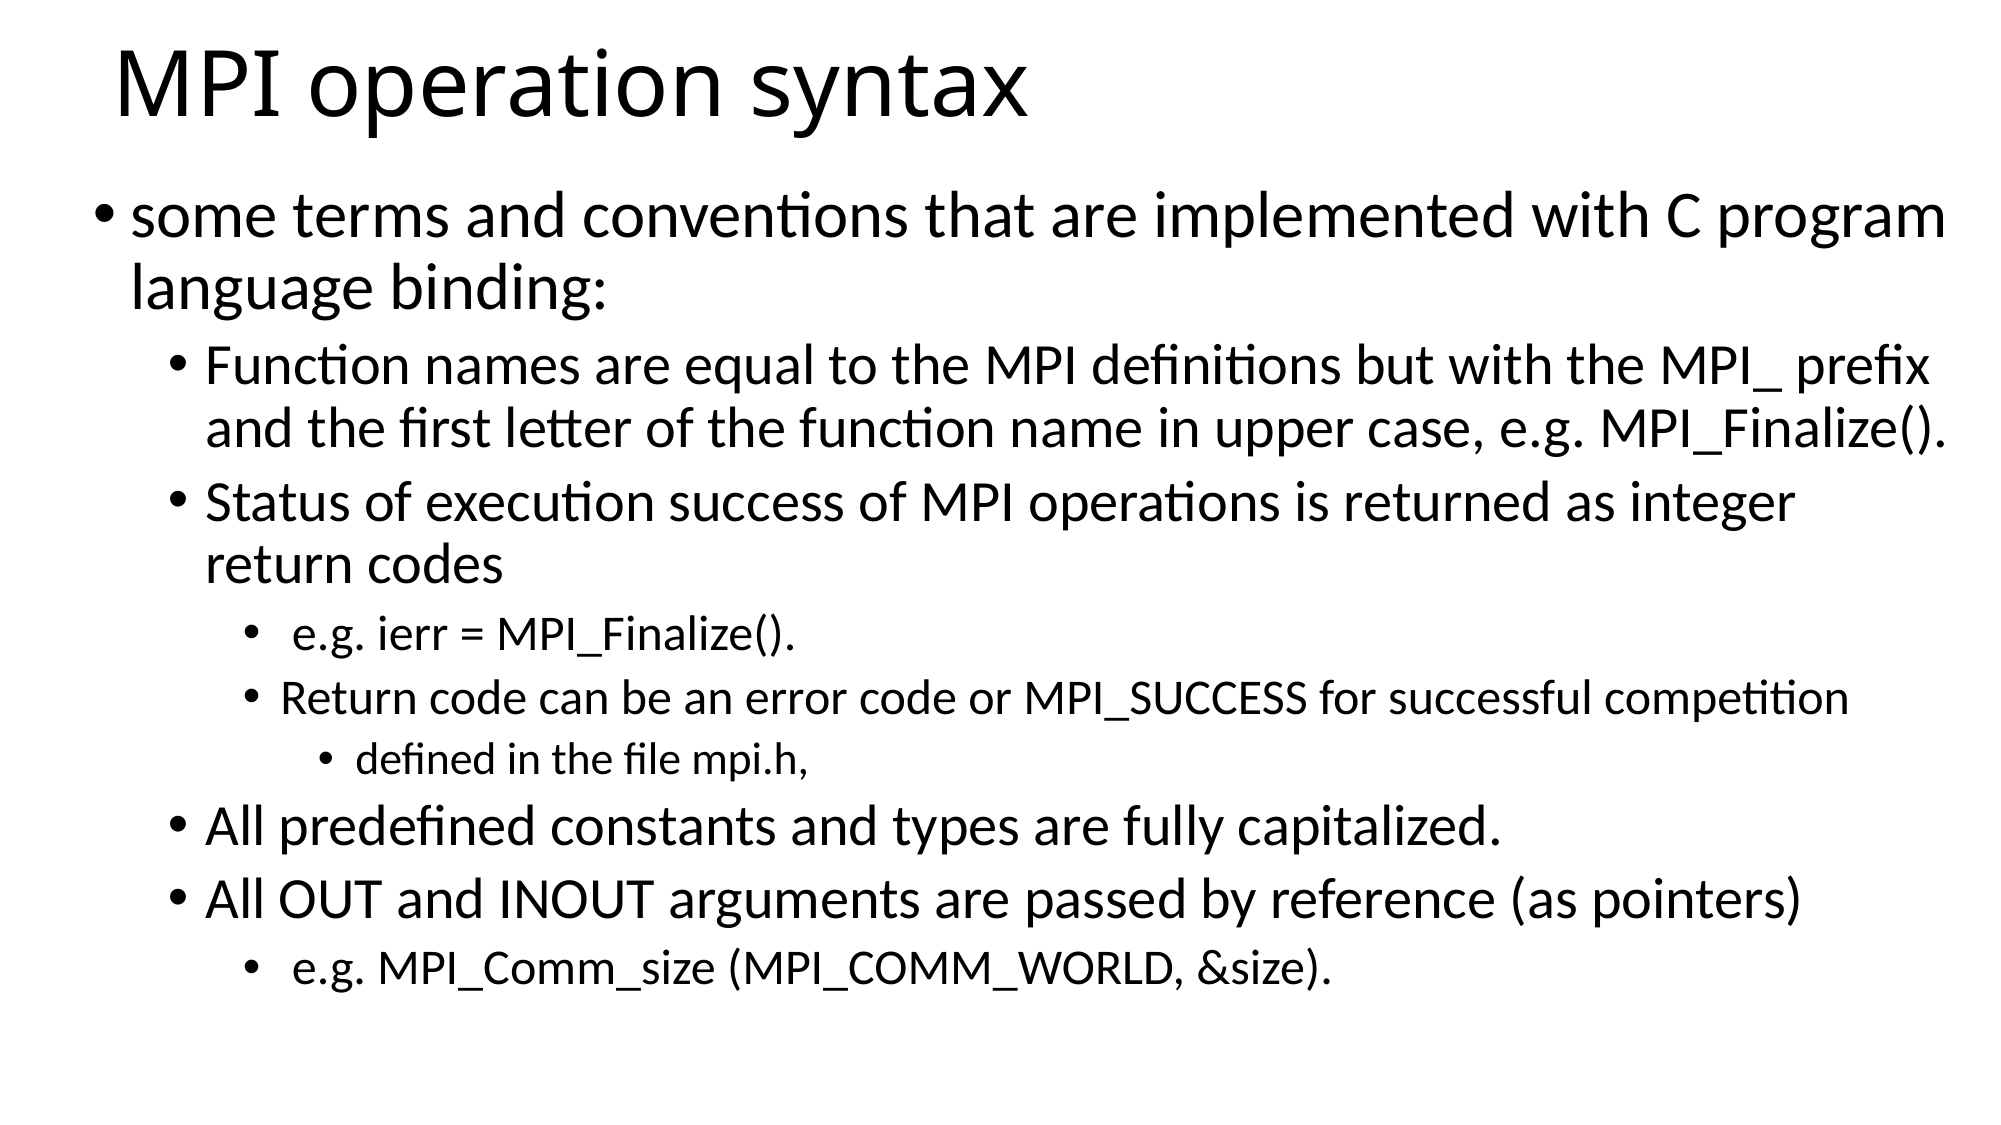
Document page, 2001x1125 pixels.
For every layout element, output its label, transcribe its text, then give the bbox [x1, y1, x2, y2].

title MPI operation syntax [97, 0, 1823, 172]
list some terms and conventions that are implemented with C program language binding: Function names are equal to the MPI definitions but with the MPI_ prefix and the first letter of the function name in upper case, e.g. MPI_Finalize(). Status of execution success of MPI operations is returned as integer return codes e.g. ierr = MPI_Finalize(). Return code can be an error code or MPI_SUCCESS for successful competition defined in the file mpi.h, All predefined constants and types are fully capitalized. All OUT and INOUT arguments are passed by reference (as pointers) e.g. MPI_Comm_size (MPI_COMM_WORLD, &size). [78, 172, 1966, 1125]
